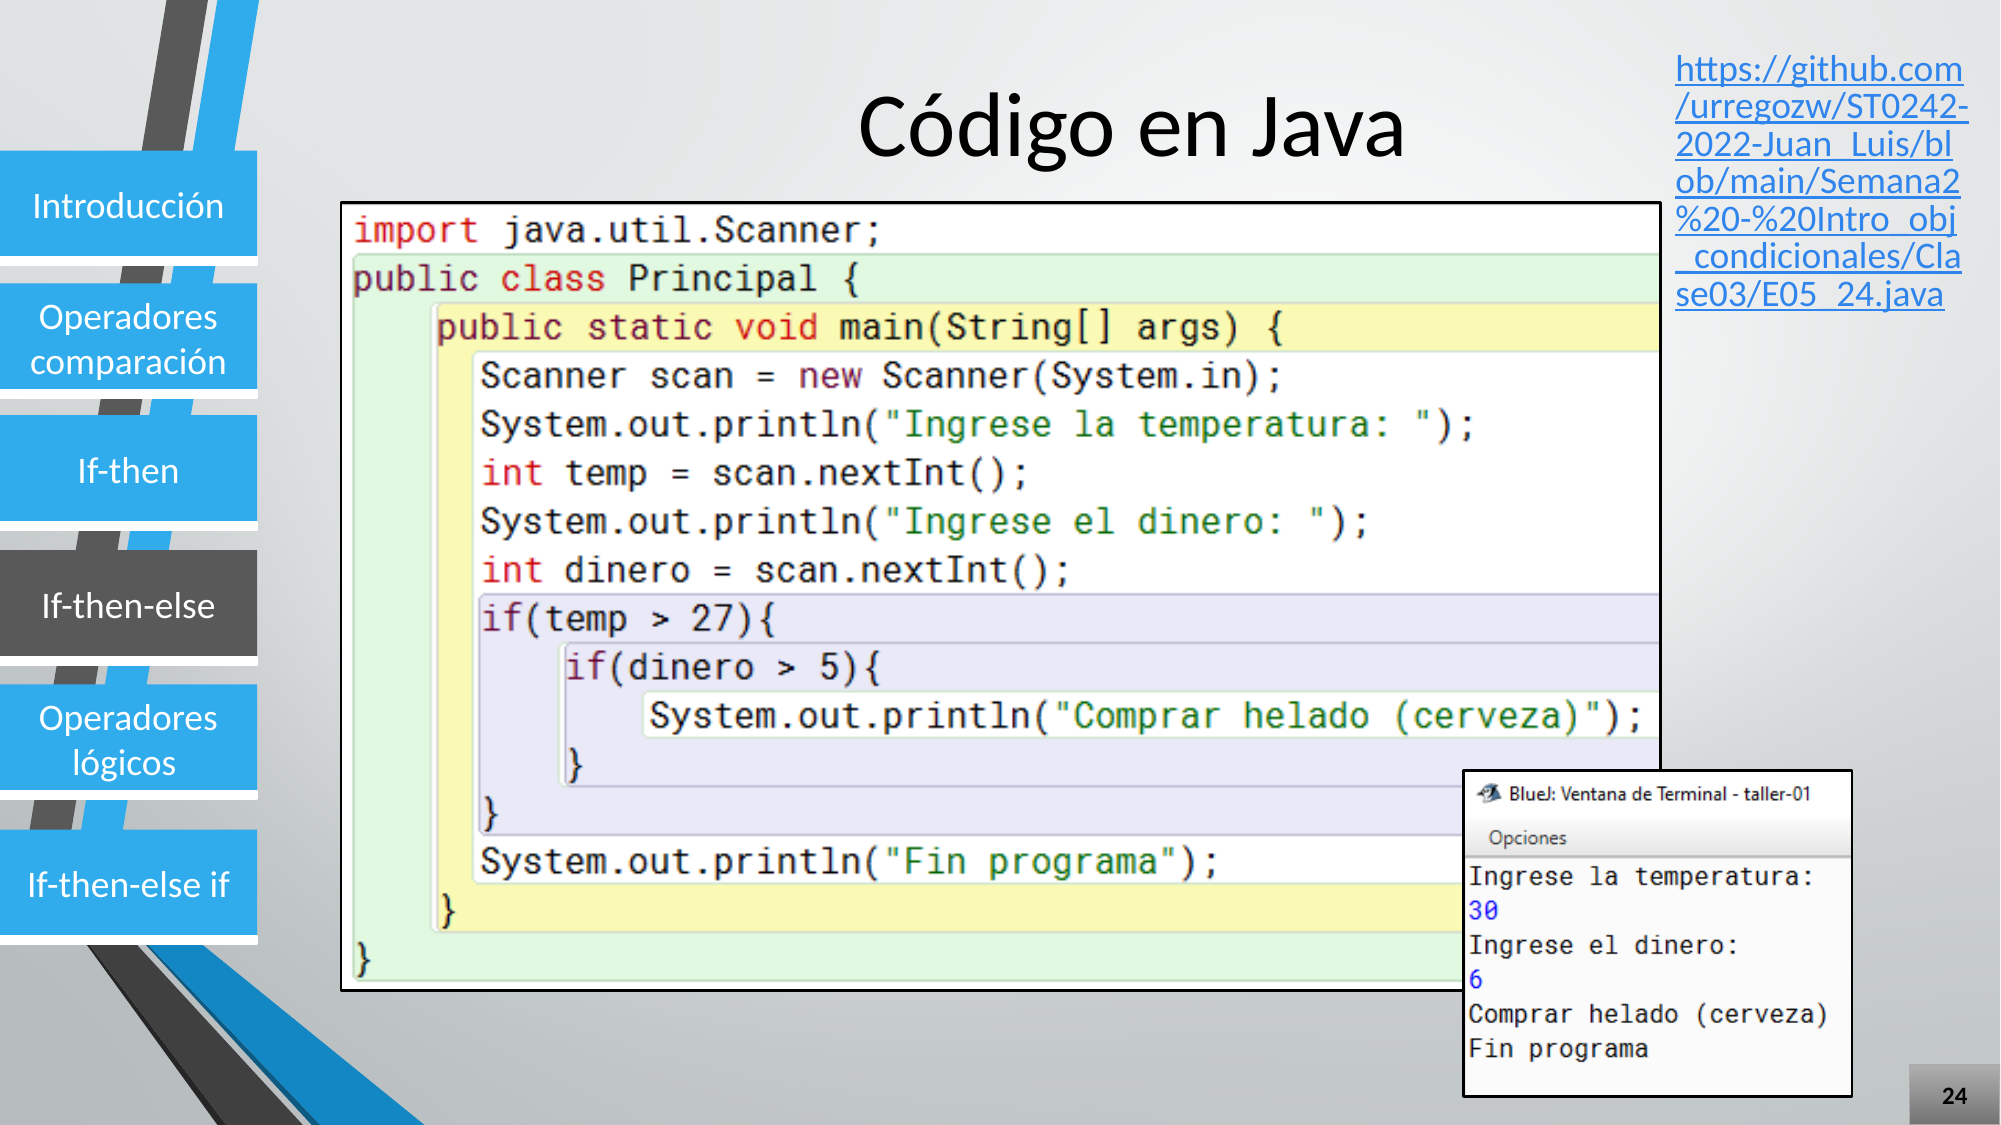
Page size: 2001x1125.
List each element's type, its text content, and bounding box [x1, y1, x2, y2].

title Código en Java [340, 36, 1927, 204]
slide_number 24 [1909, 1065, 2000, 1125]
text_box https://github.com/urregozw/ST0242-2022-Juan_Luis/blob/main/Semana2%20-%20Intro_obj_condicionales/Clase03/E05_24.java [1660, 36, 1987, 142]
picture [341, 203, 1851, 1096]
